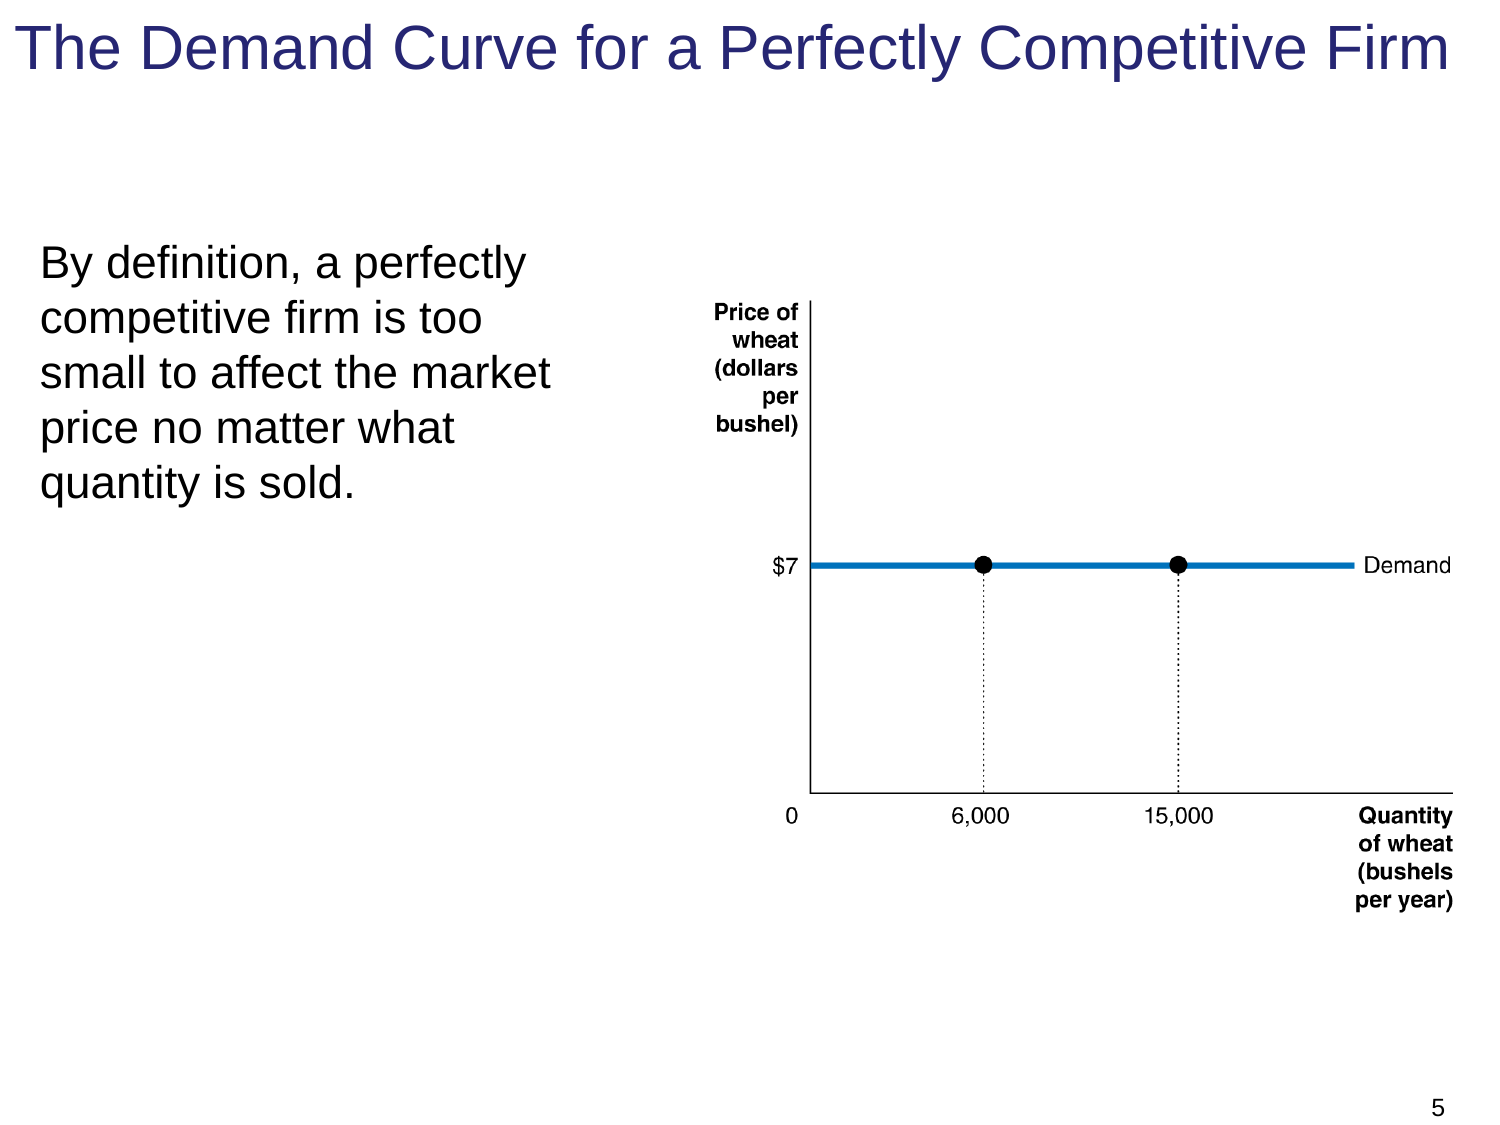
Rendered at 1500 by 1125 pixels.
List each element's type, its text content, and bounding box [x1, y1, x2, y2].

list By definition, a perfectly competitive firm is too small to affect the market price no matter what quantity is sold. [24, 224, 600, 1063]
title The Demand Curve for a Perfectly Competitive Firm [0, 0, 1500, 105]
picture [674, 282, 1485, 926]
